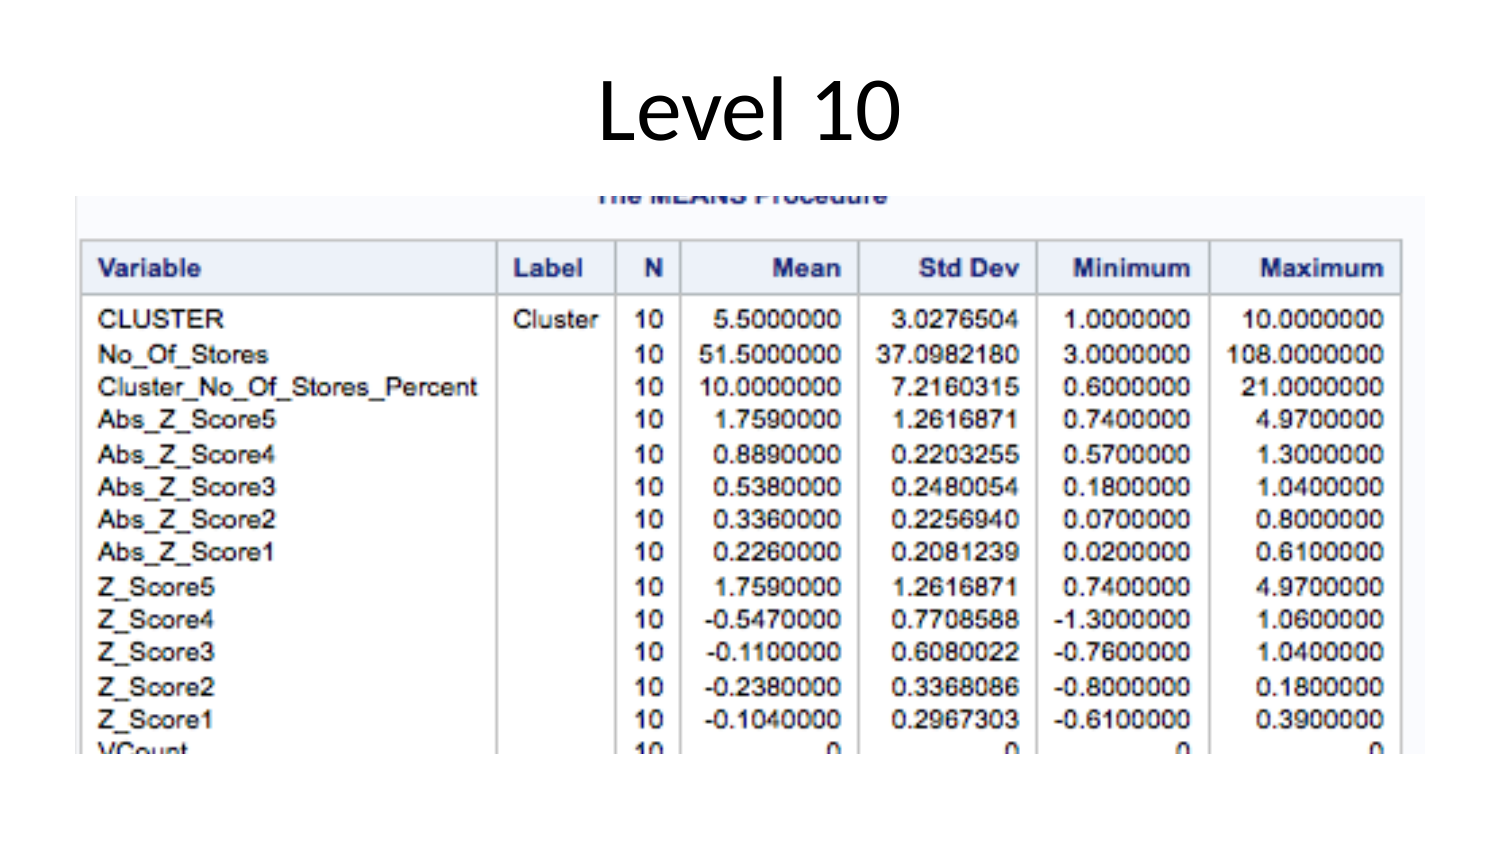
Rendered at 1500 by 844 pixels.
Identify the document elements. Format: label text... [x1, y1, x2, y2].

title Level 10 [75, 33, 1425, 175]
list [74, 196, 1426, 754]
